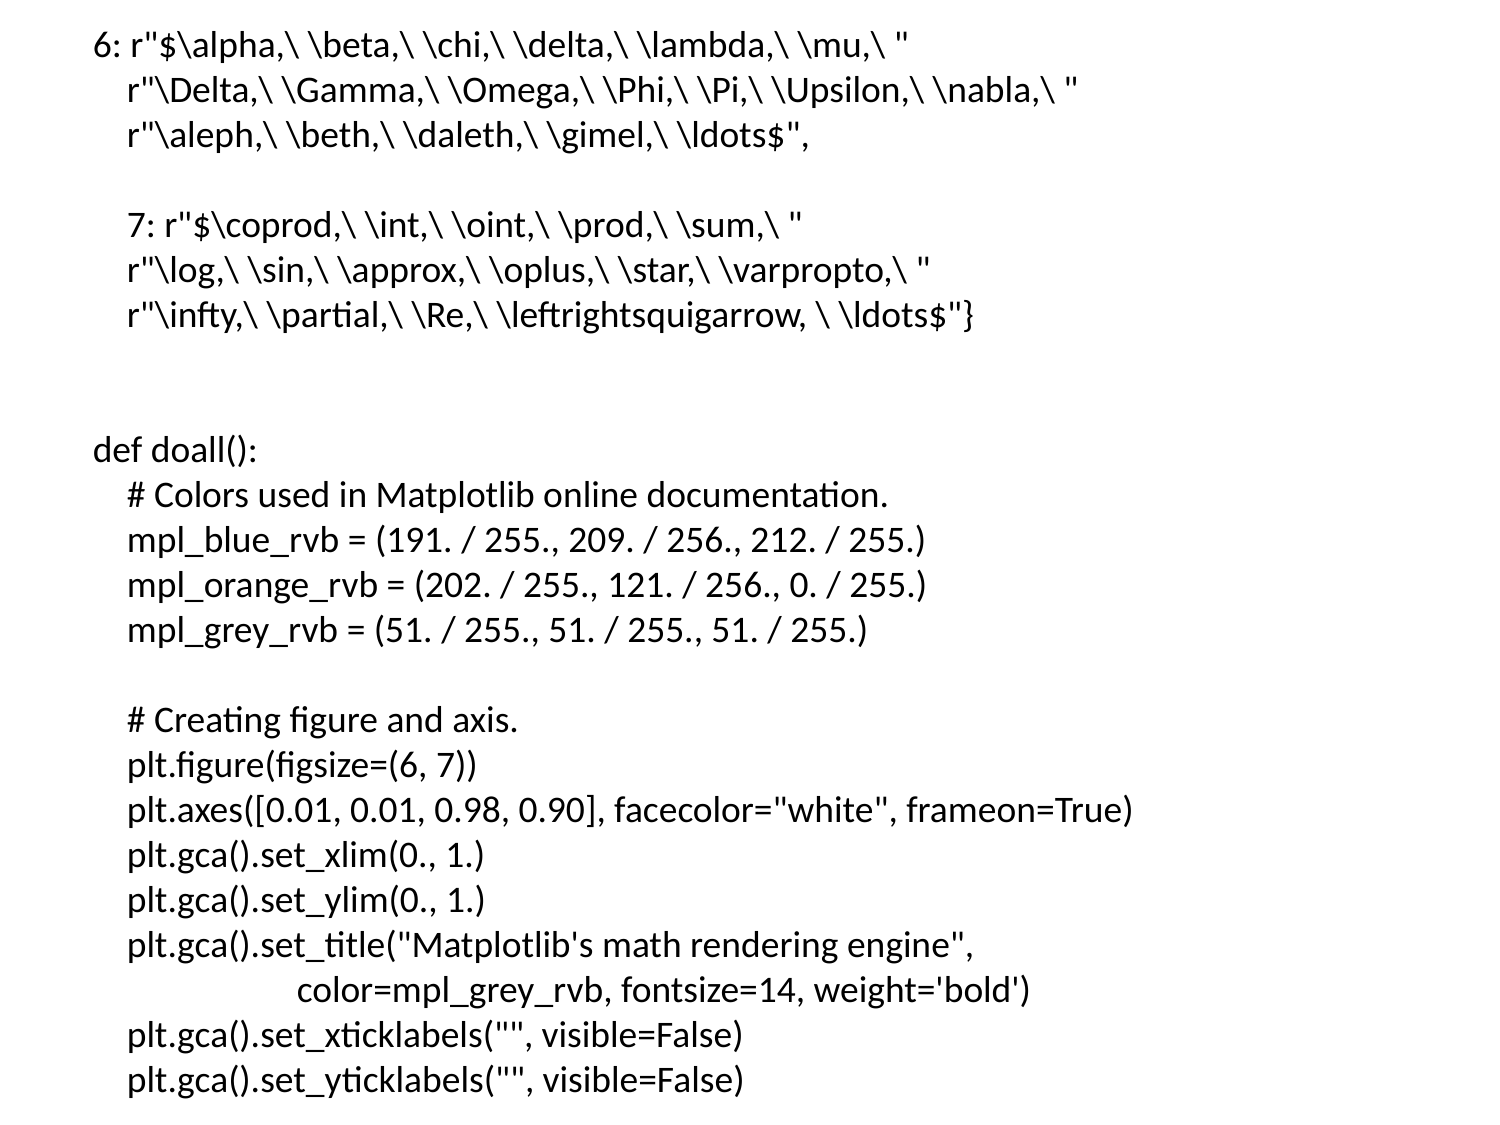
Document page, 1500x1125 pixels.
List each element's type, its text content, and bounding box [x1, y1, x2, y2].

text_box 6: r"$\alpha,\ \beta,\ \chi,\ \delta,\ \lambda,\ \mu,\ " r"\Delta,\ \Gamma,\ \Omega,\ \Phi,\ \Pi,\ \Upsilon,\ \nabla,\ " r"\aleph,\ \beth,\ \daleth,\ \gimel,\ \ldots$", 7: r"$\coprod,\ \int,\ \oint,\ \prod,\ \sum,\ " r"\log,\ \sin,\ \approx,\ \oplus,\ \star,\ \varpropto,\ " r"\infty,\ \partial,\ \Re,\ \leftrightsquigarrow, \ \ldots$"} def doall(): # Colors used in Matplotlib online documentation. mpl_blue_rvb = (191. / 255., 209. / 256., 212. / 255.) mpl_orange_rvb = (202. / 255., 121. / 256., 0. / 255.) mpl_grey_rvb = (51. / 255., 51. / 255., 51. / 255.) # Creating figure and axis. plt.figure(figsize=(6, 7)) plt.axes([0.01, 0.01, 0.98, 0.90], facecolor="white", frameon=True) plt.gca().set_xlim(0., 1.) plt.gca().set_ylim(0., 1.) plt.gca().set_title("Matplotlib's math rendering engine", color=mpl_grey_rvb, fontsize=14, weight='bold') plt.gca().set_xticklabels("", visible=False) plt.gca().set_yticklabels("", visible=False) [78, 12, 1150, 1125]
